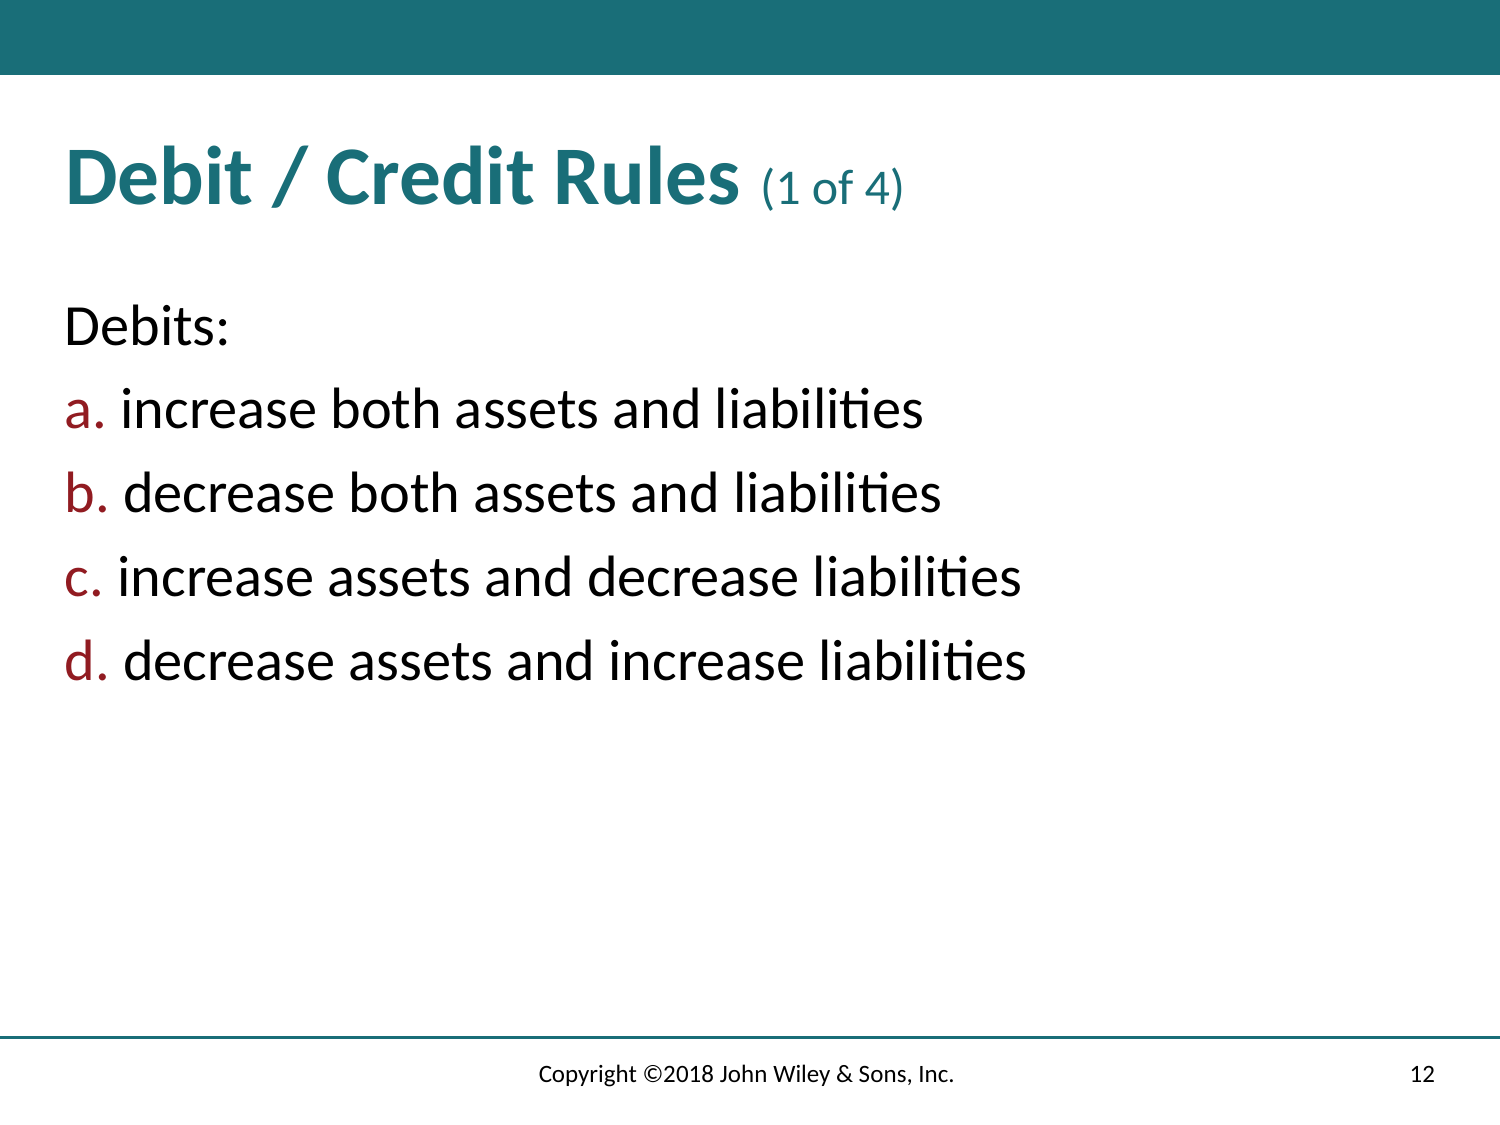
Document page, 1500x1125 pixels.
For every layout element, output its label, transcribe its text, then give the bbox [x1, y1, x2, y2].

slide_number 12 [1059, 1042, 1450, 1103]
footer Copyright ©2018 John Wiley & Sons, Inc. [496, 1042, 1004, 1103]
list Debits: a. increase both assets and liabilities b. decrease both assets and liabilities c. increase assets and decrease liabilities d. decrease assets and increase liabilities [50, 287, 1450, 750]
title Debit / Credit Rules (1 of 4) [50, 125, 1450, 238]
